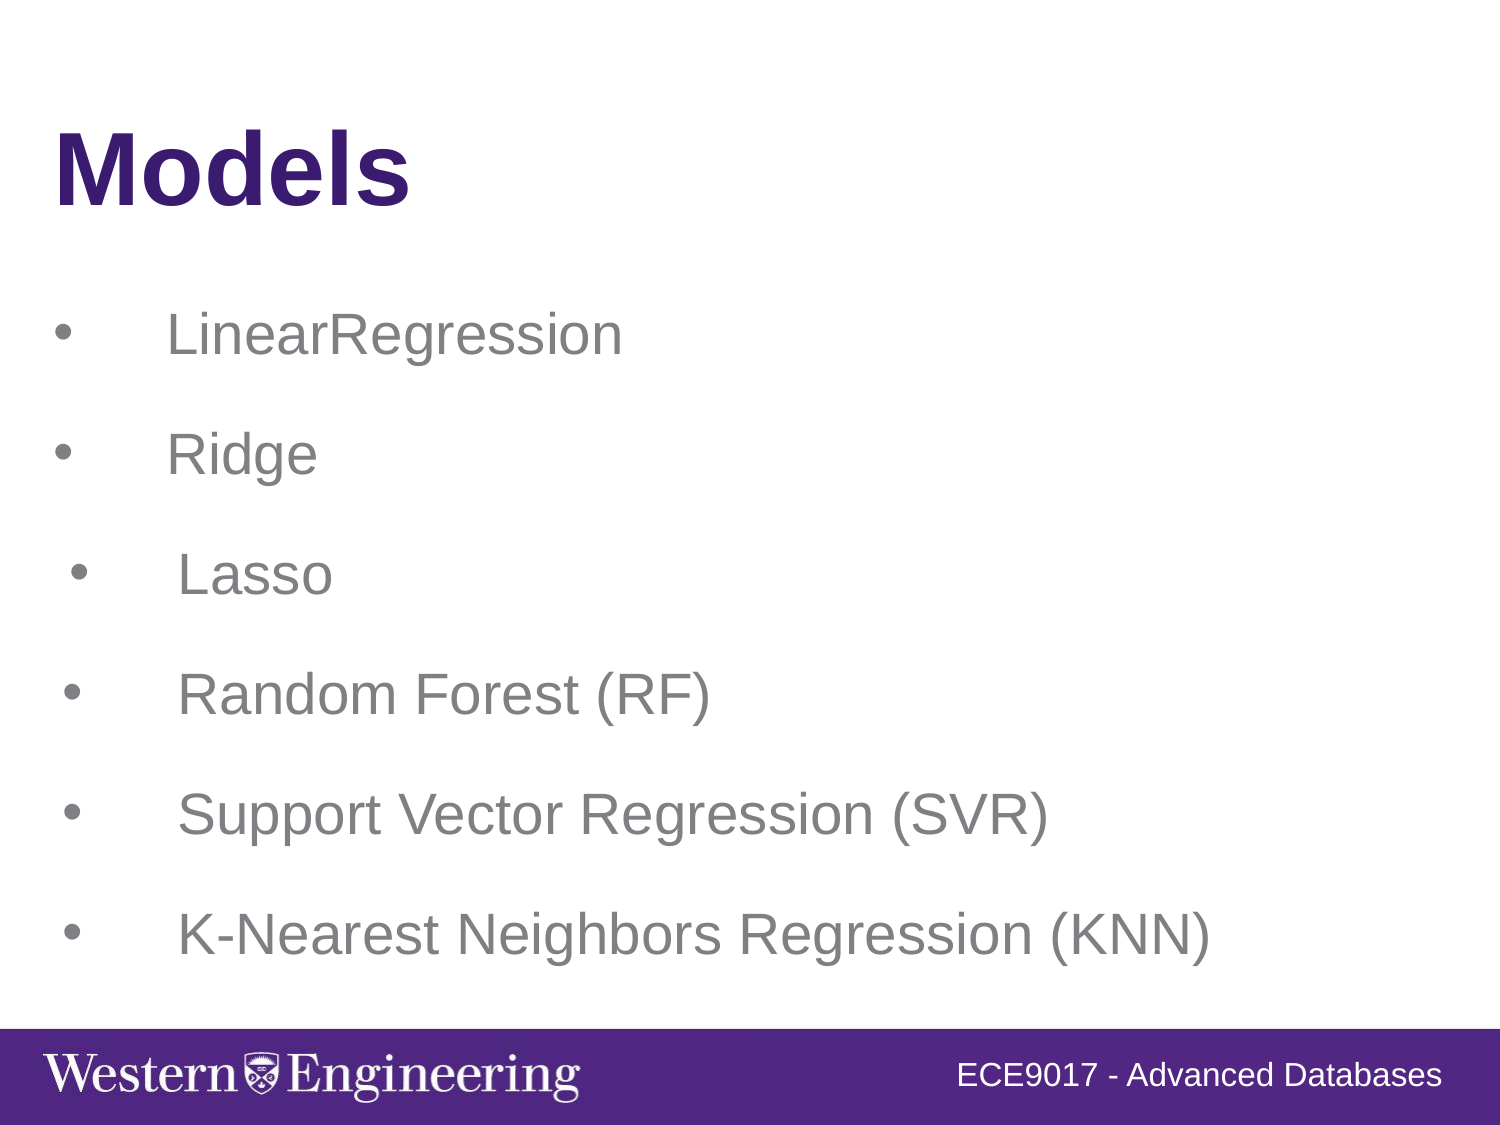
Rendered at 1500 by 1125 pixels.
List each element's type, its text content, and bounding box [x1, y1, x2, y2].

picture [0, 0, 1500, 1125]
text_box Models LinearRegression Ridge Lasso Random Forest (RF) Support Vector Regression (SVR) K-Nearest Neighbors Regression (KNN) [38, 94, 1353, 974]
text_box ECE9017 - Advanced Databases [648, 1046, 1459, 1102]
